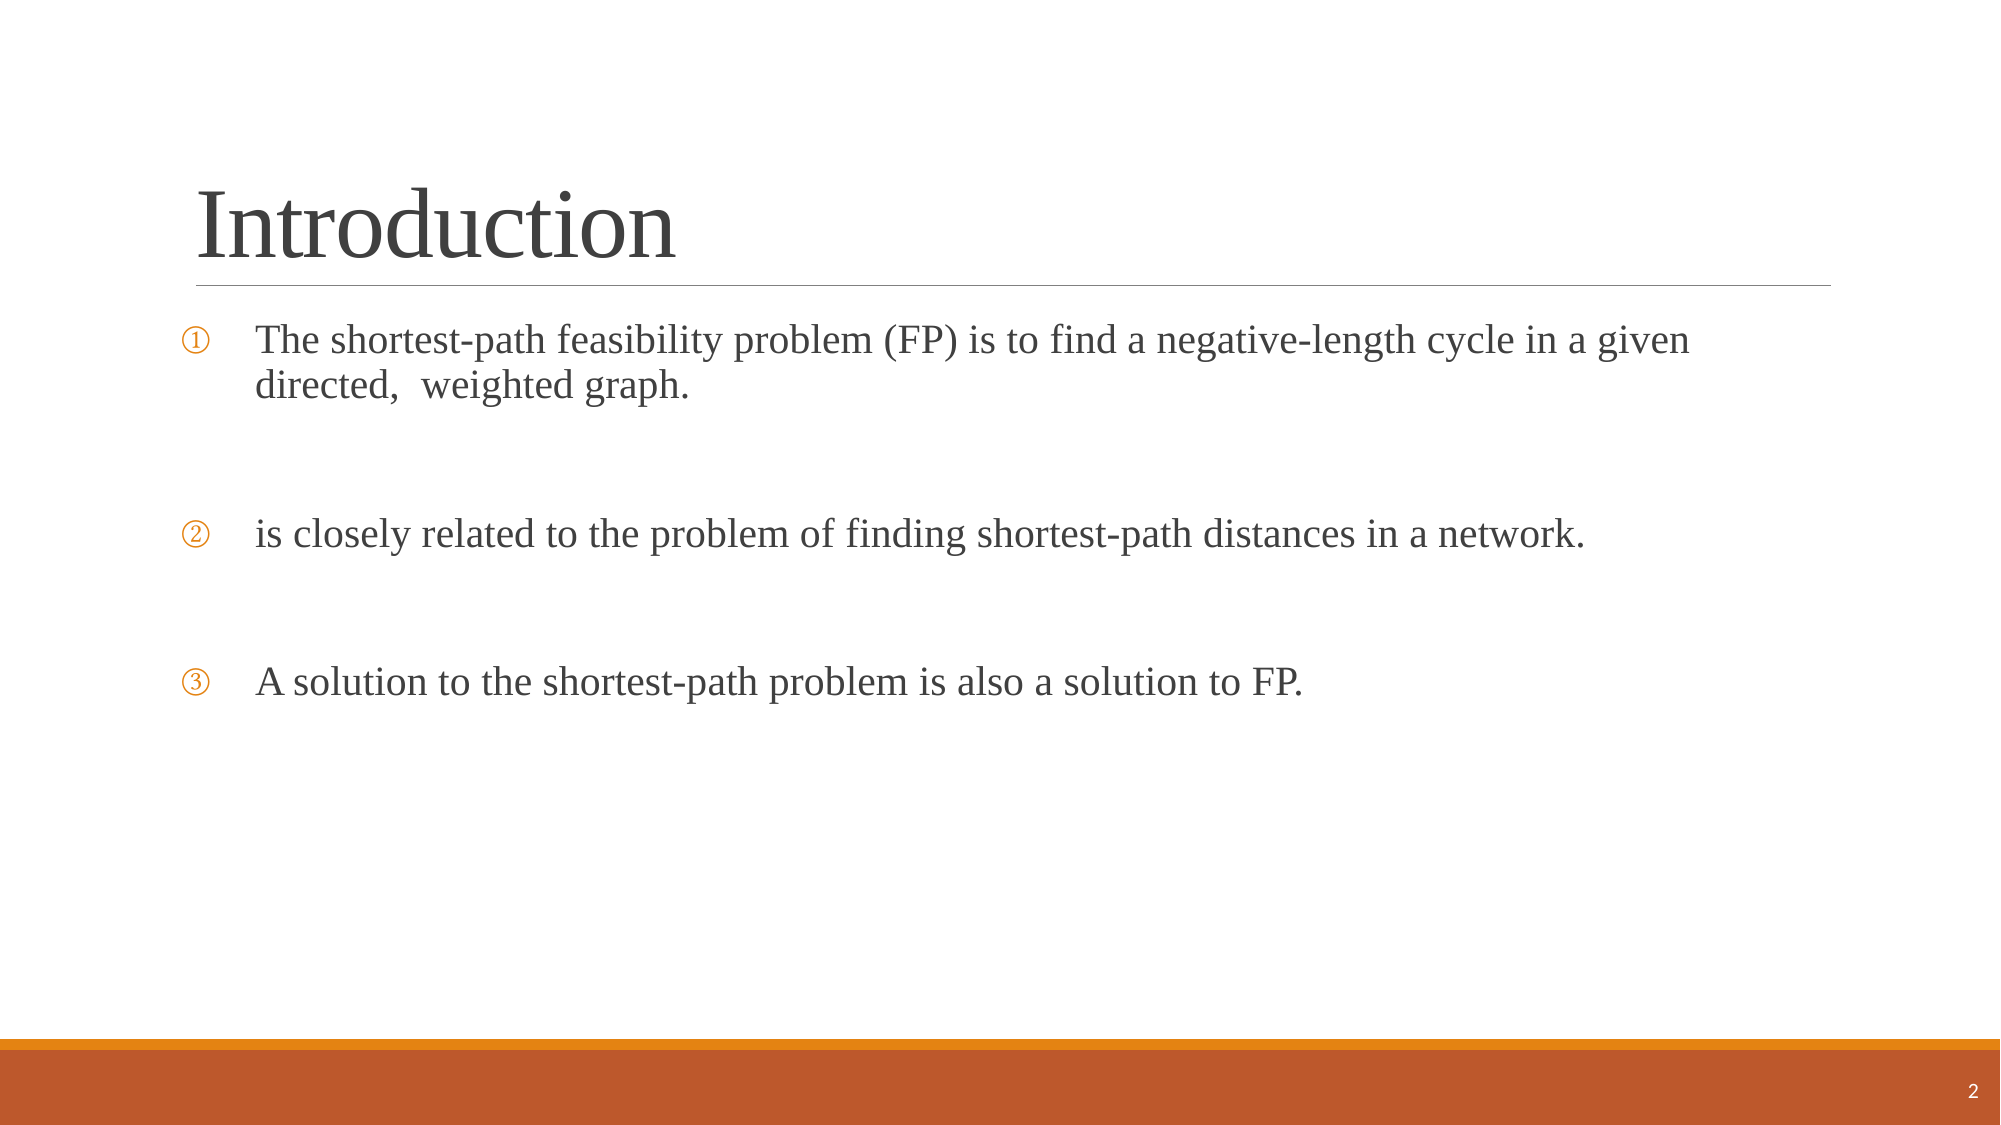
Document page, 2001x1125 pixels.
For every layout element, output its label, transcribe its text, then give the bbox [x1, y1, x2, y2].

list The shortest-path feasibility problem (FP) is to find a negative-length cycle in a given directed, weighted graph. is closely related to the problem of finding shortest-path distances in a network. A solution to the shortest-path problem is also a solution to FP. [180, 310, 1830, 971]
slide_number 1 [1778, 1059, 1994, 1120]
title Introduction [180, 47, 1830, 285]
